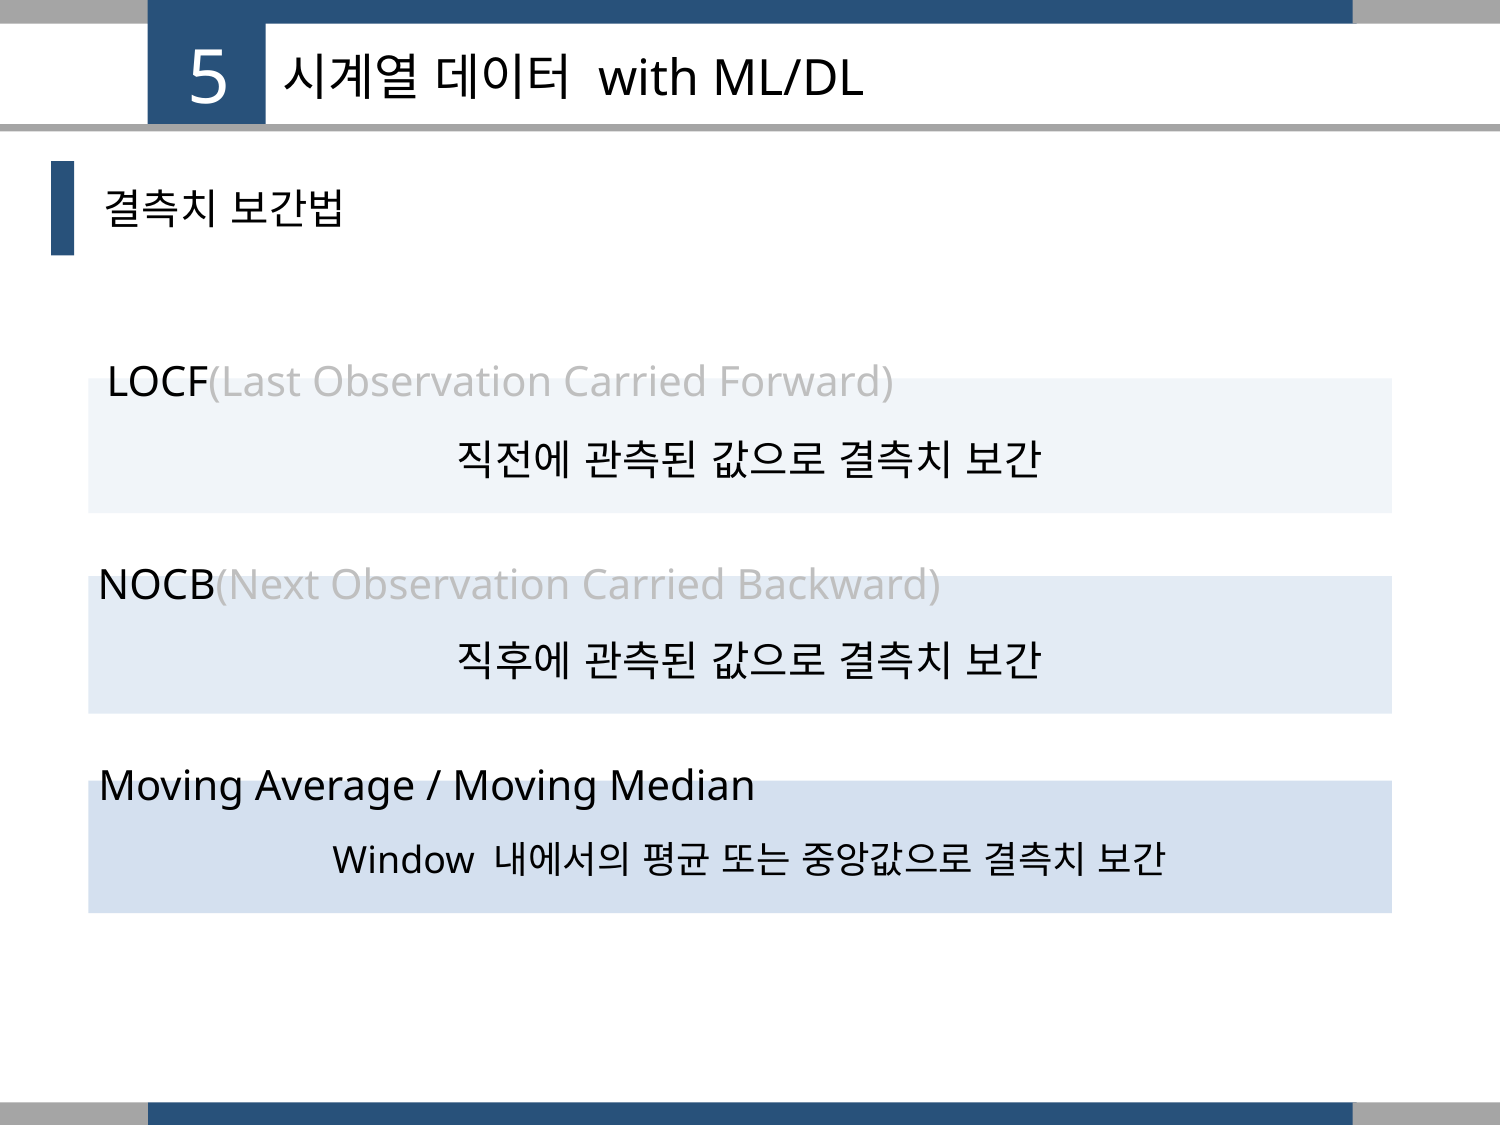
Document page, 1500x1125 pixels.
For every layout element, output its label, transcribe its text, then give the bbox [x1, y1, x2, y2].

text_box Moving Average / Moving Median [15, 726, 839, 817]
text_box [88, 576, 1392, 714]
text_box [88, 780, 1392, 914]
text_box 직전에 관측된 값으로 결측치 보간 [281, 401, 1219, 492]
text_box LOCF(Last Observation Carried Forward) [88, 322, 912, 413]
text_box [88, 378, 1392, 514]
text_box 직후에 관측된 값으로 결측치 보간 [281, 602, 1219, 693]
list 5 [172, 20, 241, 114]
list 결측치 보간법 [88, 175, 858, 242]
title 시계열 데이터 with ML/DL [267, 21, 1210, 130]
text_box Window 내에서의 평균 또는 중앙값으로 결측치 보간 [281, 806, 1219, 889]
text_box NOCB(Next Observation Carried Backward) [74, 525, 964, 616]
